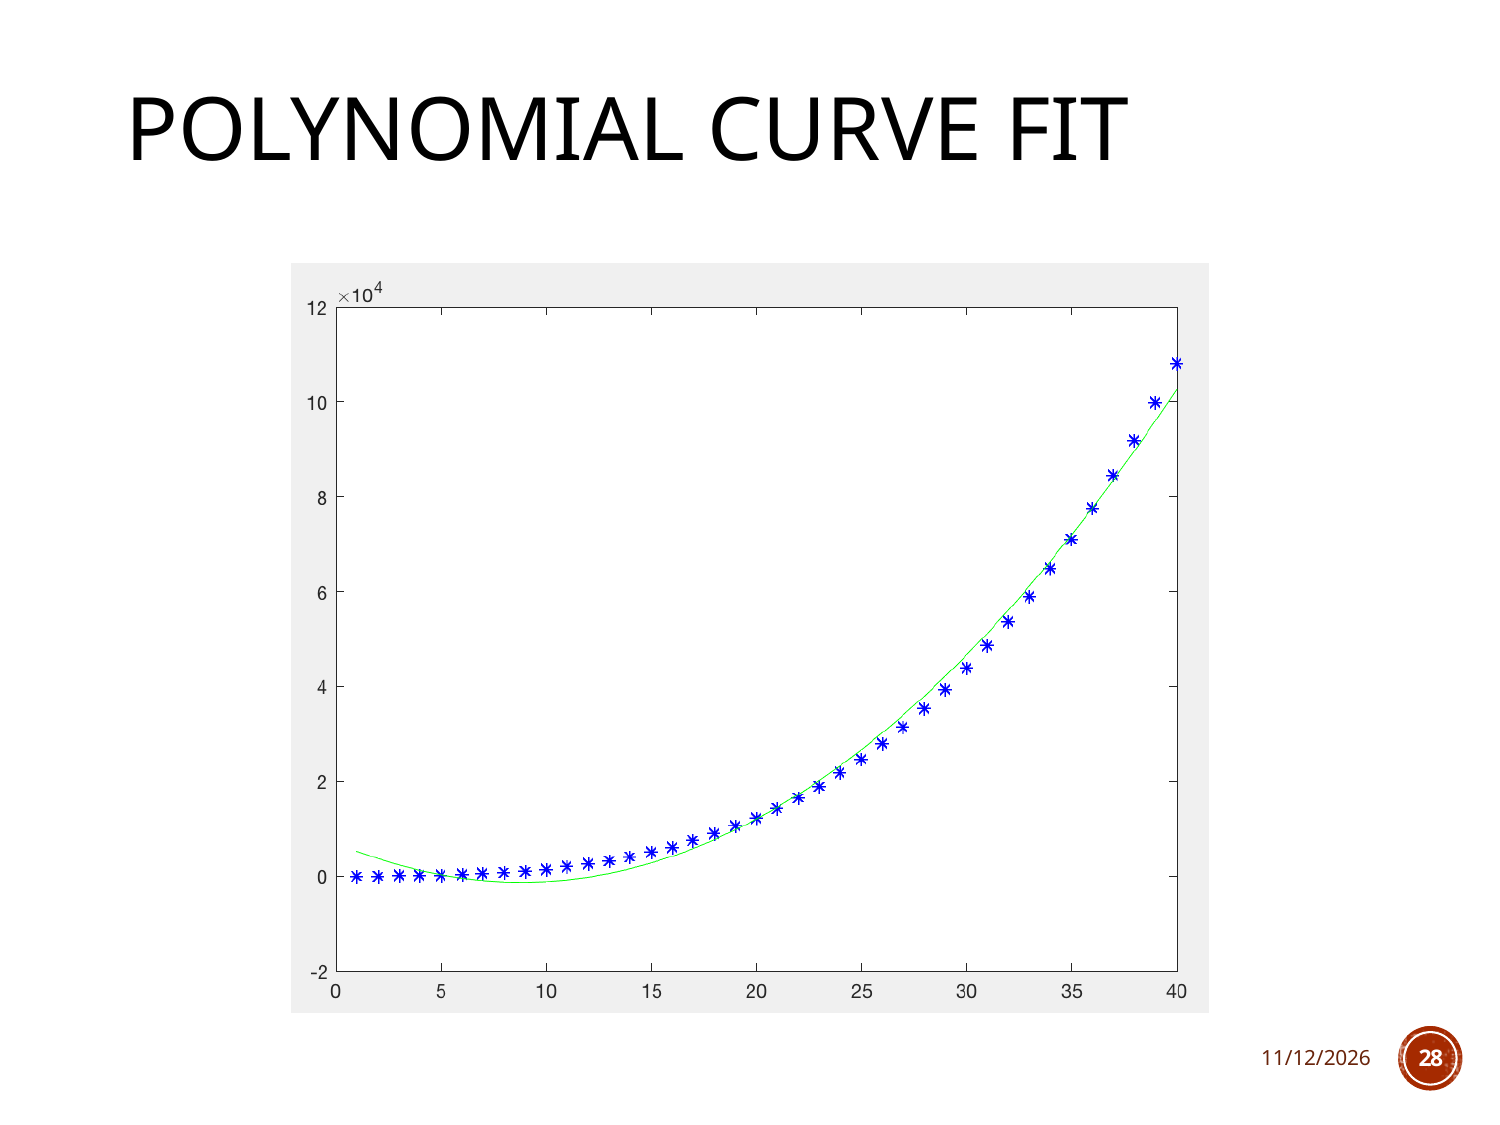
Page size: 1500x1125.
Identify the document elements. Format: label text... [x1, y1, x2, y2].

title Polynomial curve fit [110, 0, 1386, 264]
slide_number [982, 1028, 1386, 1089]
slide_number 28 [1391, 1028, 1471, 1089]
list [295, 267, 1205, 1010]
